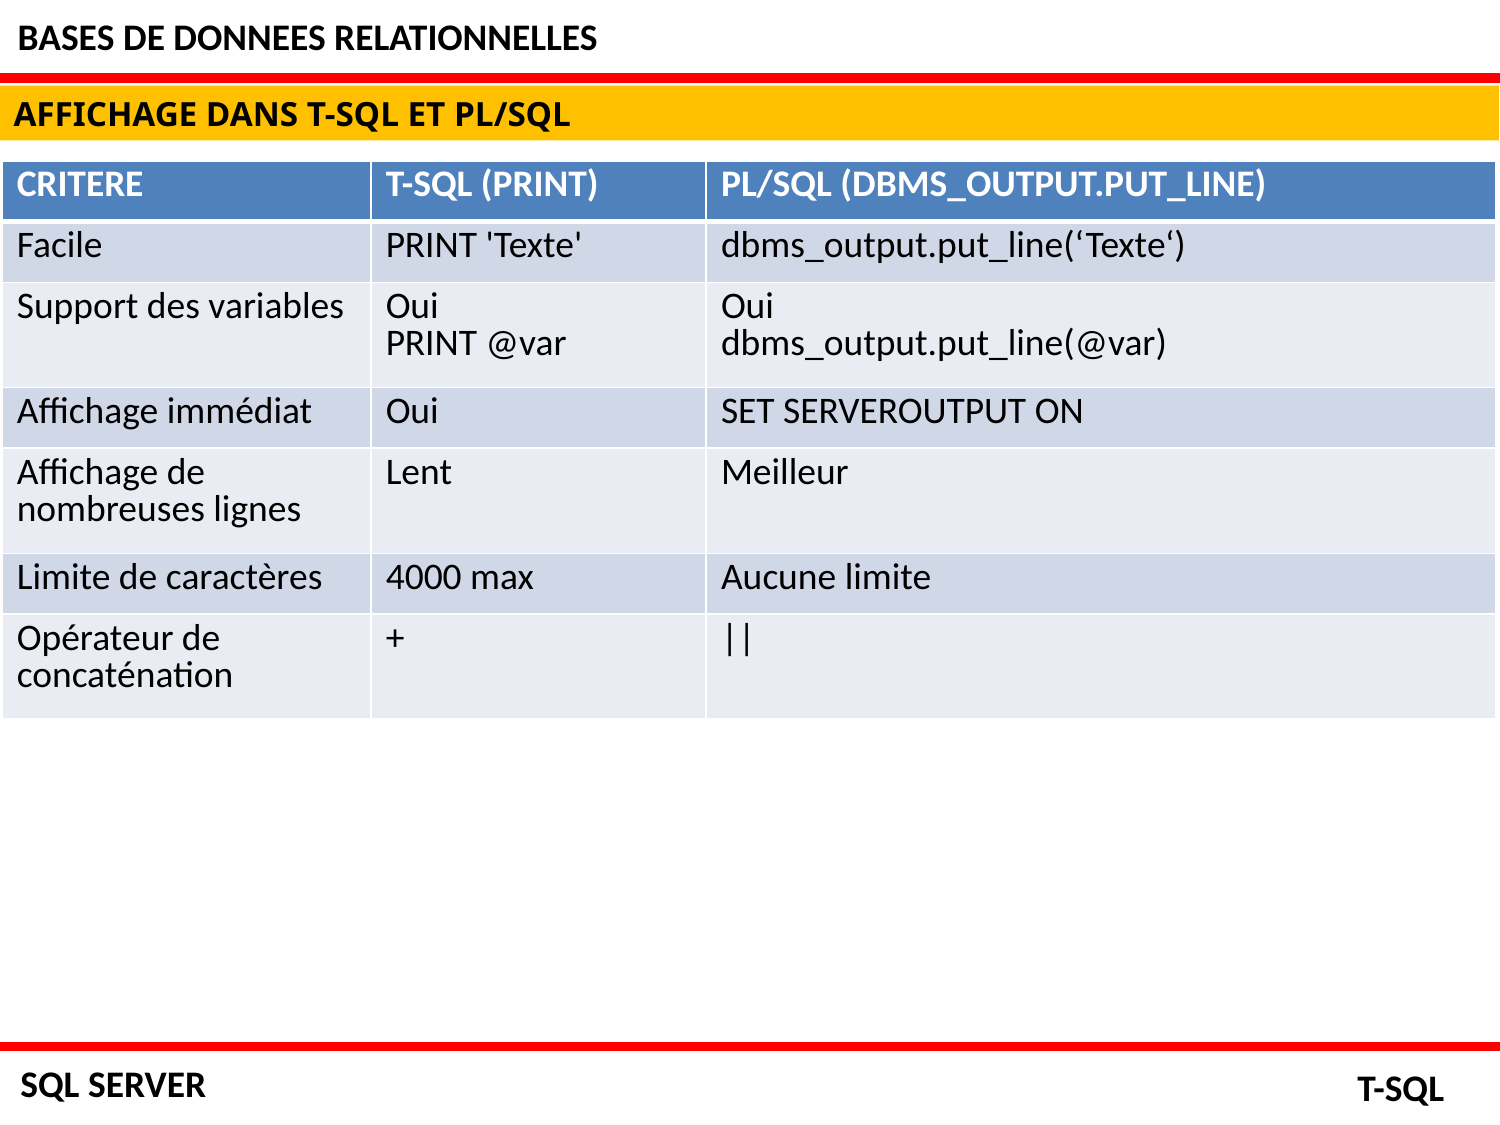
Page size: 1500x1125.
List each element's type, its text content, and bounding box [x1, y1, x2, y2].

table_cell Oui dbms_output.put_line(@var) [707, 283, 1495, 387]
table_header CRITERE [3, 162, 370, 219]
table_cell Limite de caractères [3, 554, 370, 613]
table_cell Affichage immédiat [3, 388, 370, 447]
table_cell SET SERVEROUTPUT ON [707, 388, 1495, 447]
table_cell || [707, 615, 1495, 718]
table_cell 4000 max [372, 554, 705, 613]
table_cell PRINT 'Texte' [372, 224, 705, 282]
table_cell Meilleur [707, 449, 1495, 553]
table_cell dbms_output.put_line(‘Texte‘) [707, 224, 1495, 282]
table_cell Affichage de nombreuses lignes [3, 449, 370, 553]
table_cell Support des variables [3, 283, 370, 387]
text_box SQL SERVER [5, 1055, 222, 1113]
table_header T-SQL (PRINT) [372, 162, 705, 219]
table_cell Facile [3, 224, 370, 282]
text_box BASES DE DONNEES RELATIONNELLES [2, 5, 614, 66]
text_box T-SQL [1342, 1057, 1460, 1117]
table_cell Opérateur de concaténation [3, 615, 370, 718]
text_box AFFICHAGE DANS T-SQL ET PL/SQL [0, 85, 1499, 141]
table_cell + [372, 615, 705, 718]
table_cell Oui [372, 388, 705, 447]
table_cell Aucune limite [707, 554, 1495, 613]
table_cell Oui PRINT @var [372, 283, 705, 387]
table_cell Lent [372, 449, 705, 553]
table_header PL/SQL (DBMS_OUTPUT.PUT_LINE) [707, 162, 1495, 219]
